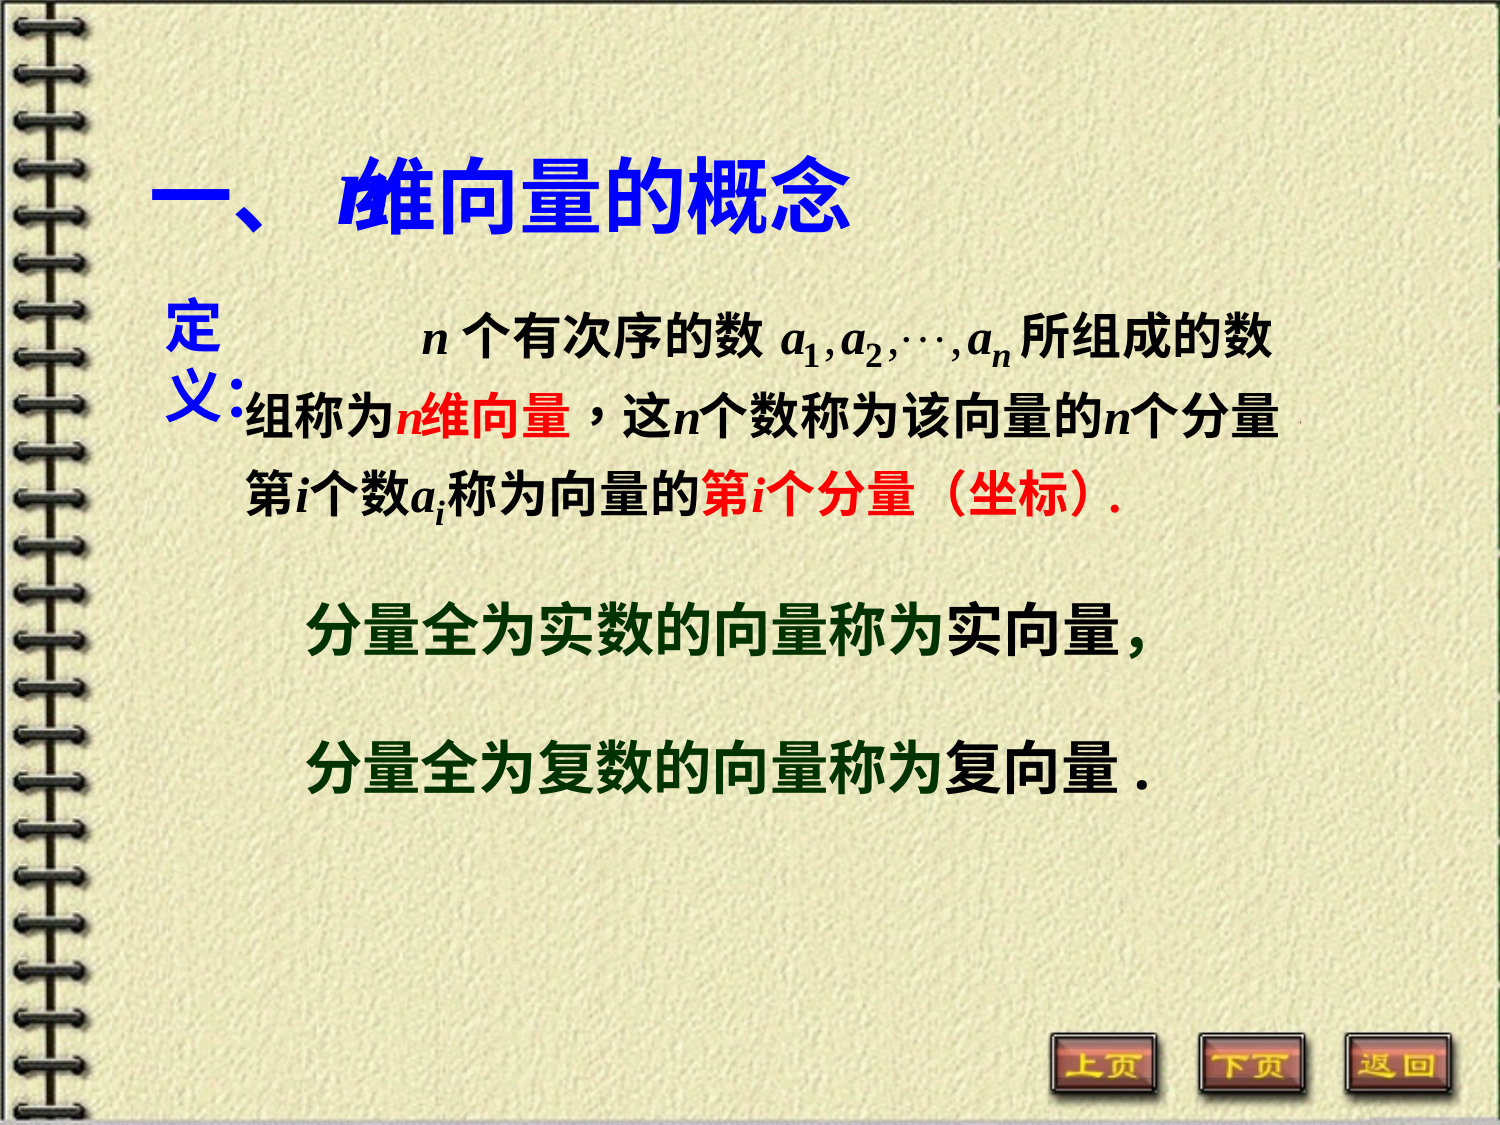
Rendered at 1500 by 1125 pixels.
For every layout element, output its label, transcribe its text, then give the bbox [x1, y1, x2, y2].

picture [0, 0, 1500, 1125]
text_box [330, 165, 398, 236]
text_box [242, 307, 1301, 531]
text_box 定义： [150, 288, 350, 437]
text_box 分量全为复数的向量称为复向量. [289, 723, 1165, 809]
title 一、 维向量的概念 [134, 99, 1410, 288]
text_box 分量全为实数的向量称为实向量， [289, 585, 1194, 671]
